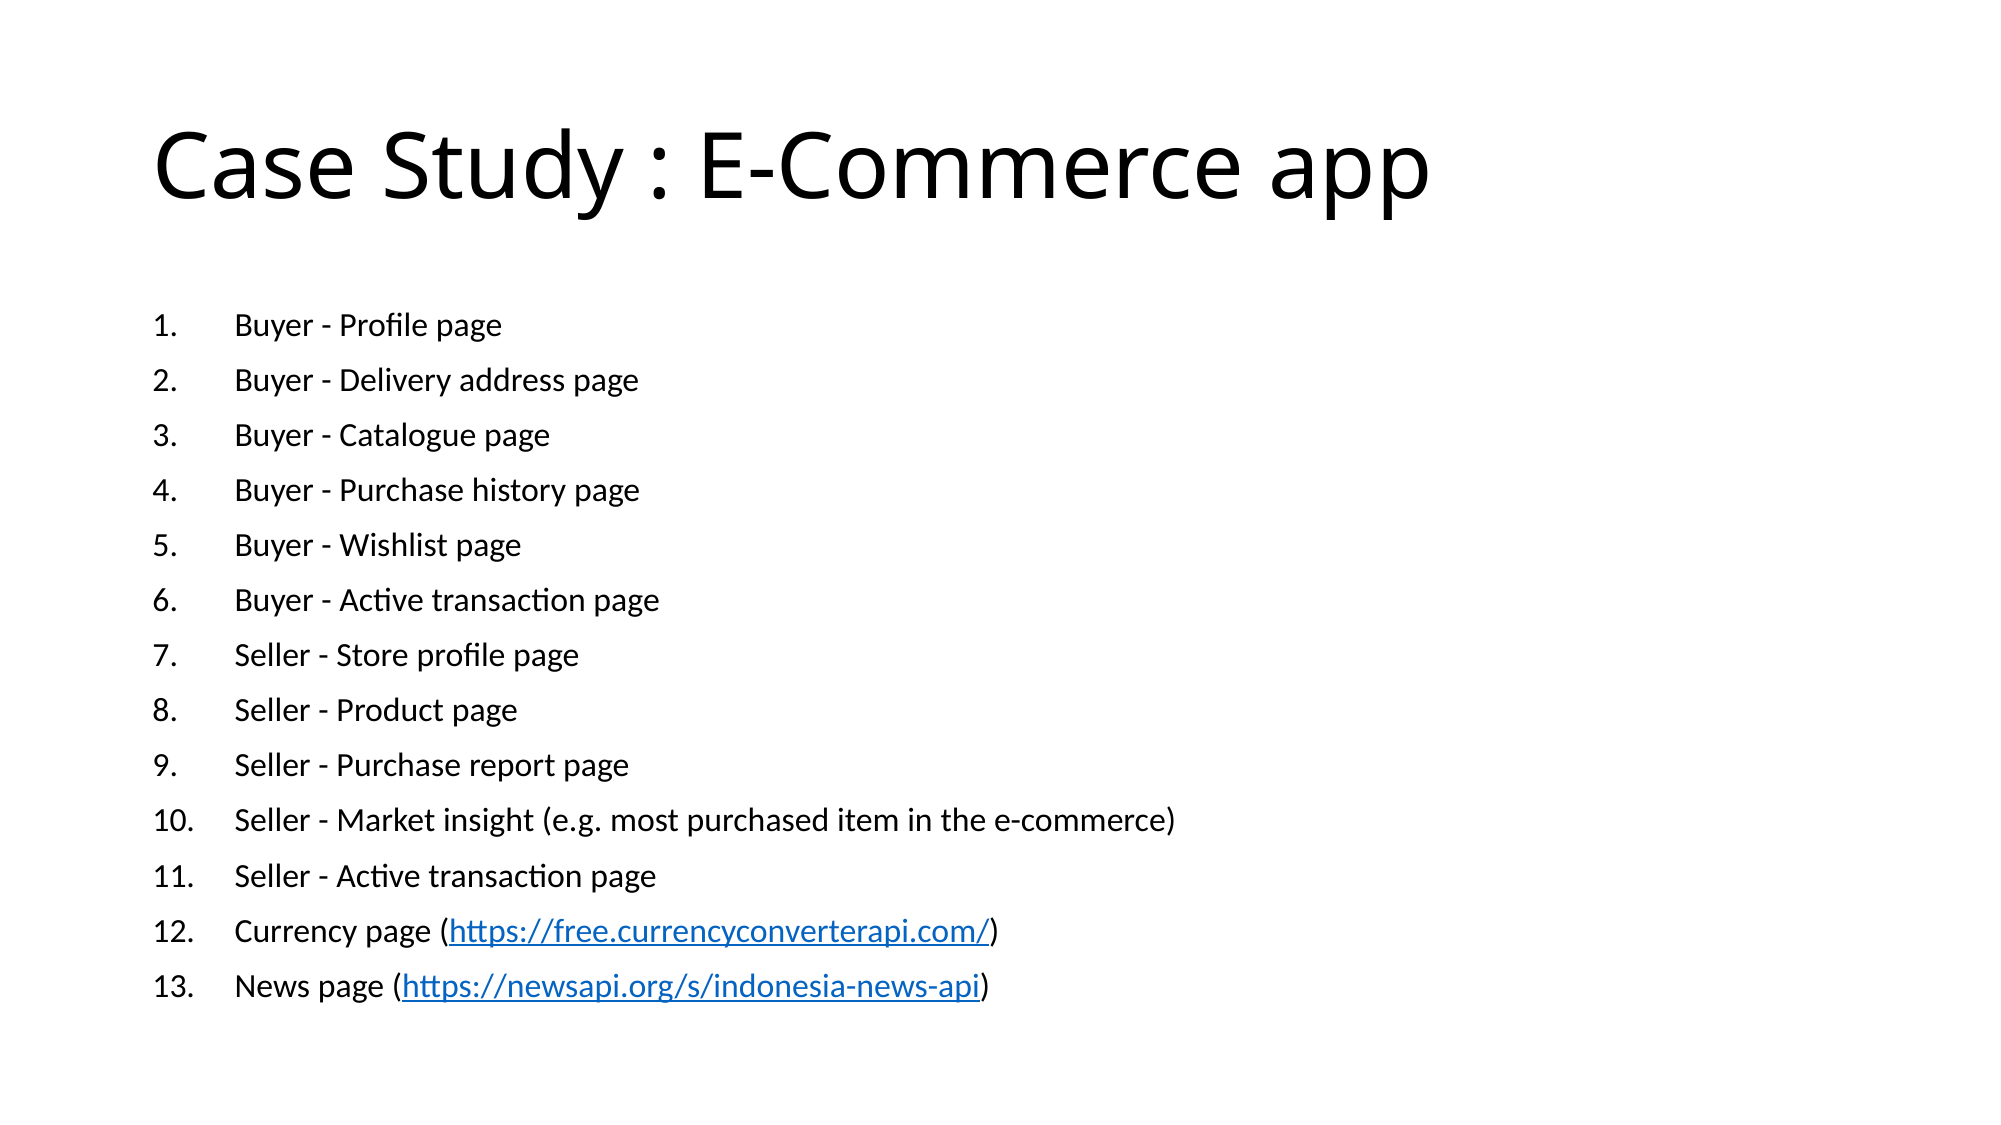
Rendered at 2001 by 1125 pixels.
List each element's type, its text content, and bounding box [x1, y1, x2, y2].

title Case Study : E-Commerce app [137, 59, 1863, 278]
list Buyer - Profile page Buyer - Delivery address page Buyer - Catalogue page Buyer - Purchase history page Buyer - Wishlist page Buyer - Active transaction page Seller - Store profile page Seller - Product page Seller - Purchase report page Seller - Market insight (e.g. most purchased item in the e-commerce) Seller - Active transaction page Currency page (https://free.currencyconverterapi.com/) News page (https://newsapi.org/s/indonesia-news-api) [137, 299, 1863, 1014]
